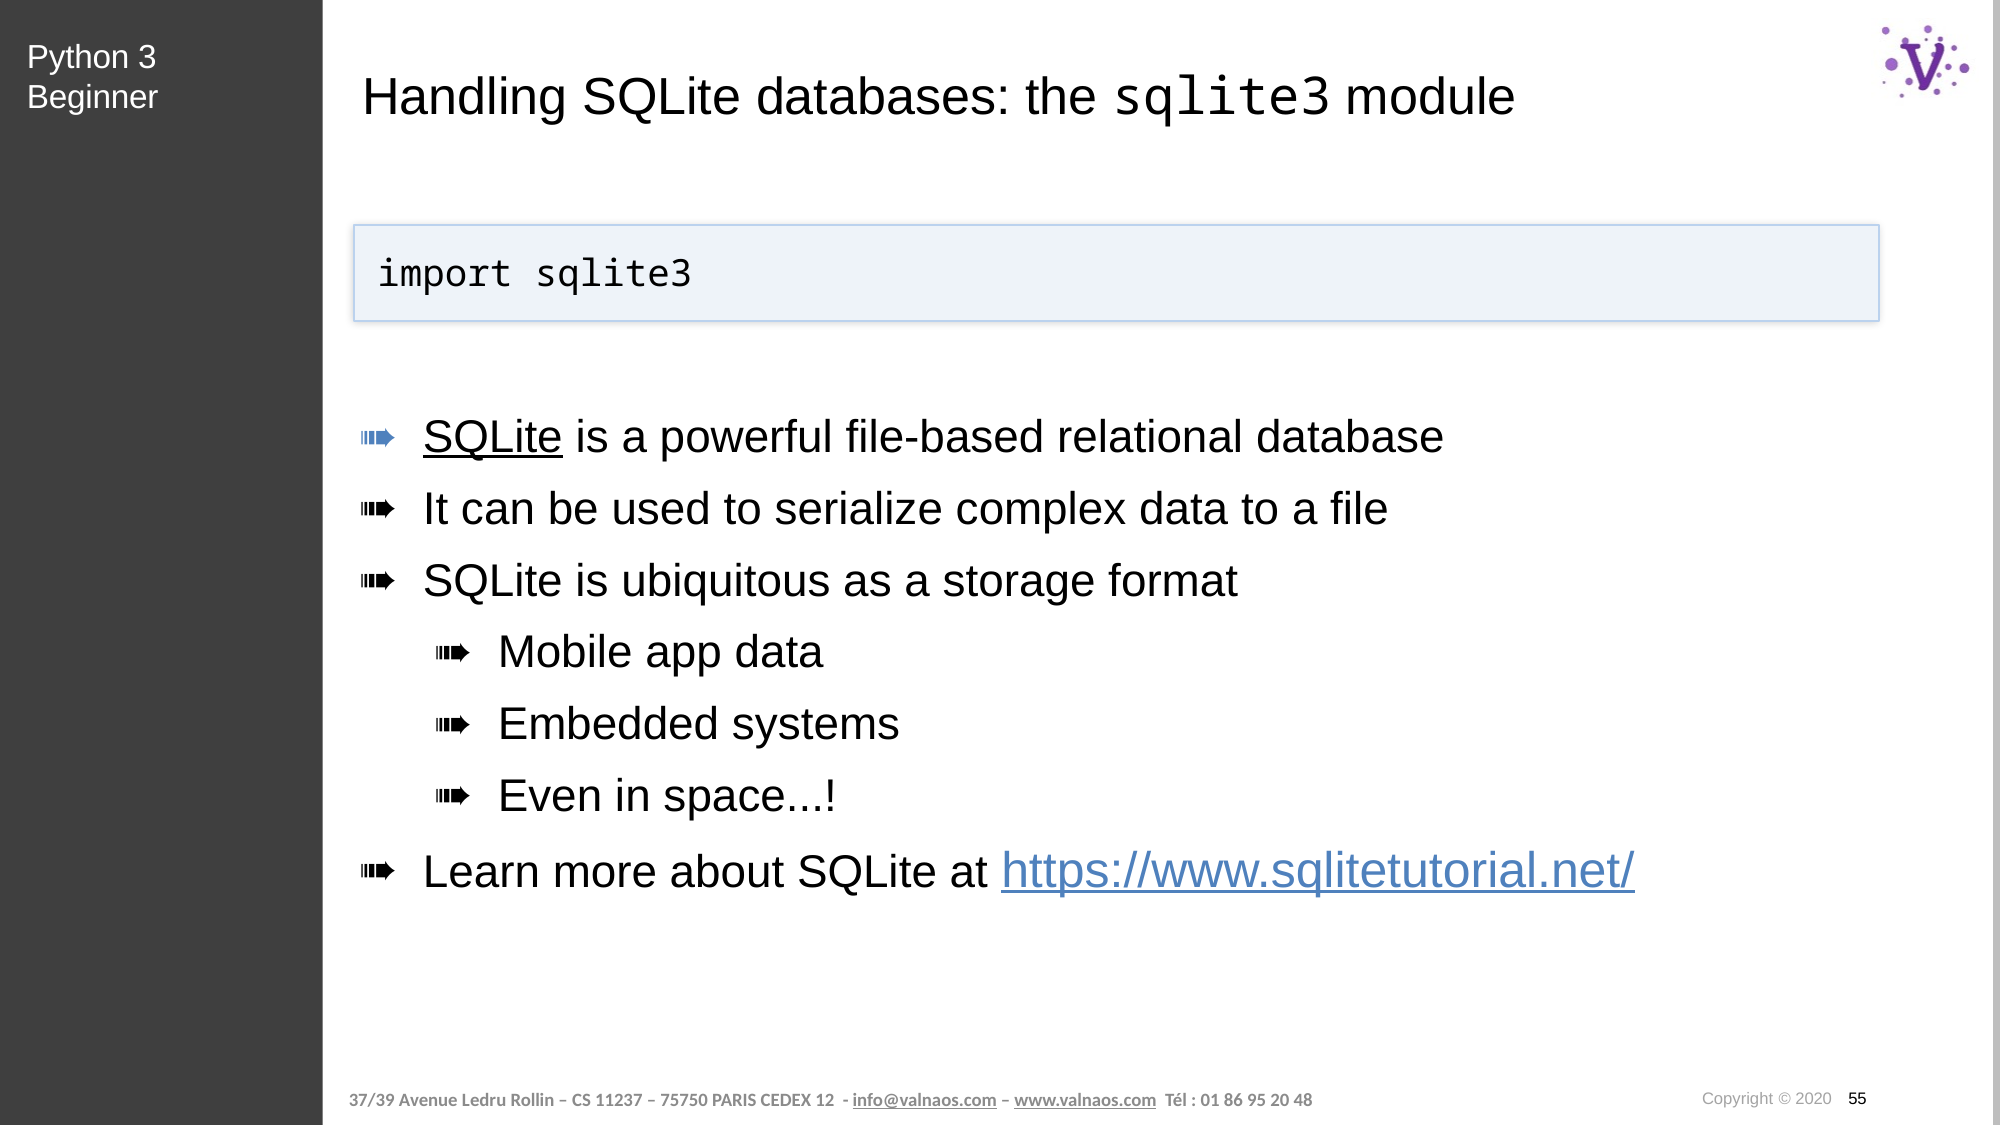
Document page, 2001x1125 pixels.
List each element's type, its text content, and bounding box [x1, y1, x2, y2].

title Handling SQLite databases: the sqlite3 module [362, 62, 1872, 126]
slide_number Copyright © 2020 55 [1700, 1087, 1959, 1108]
text_box Python 3 Beginner [24, 35, 297, 116]
text_box import sqlite3 [353, 224, 1880, 321]
picture [1871, 18, 1979, 106]
text_box SQLite is a powerful file-based relational database It can be used to serialize complex data to a file SQLite is ubiquitous as a storage format Mobile app data Embedded systems Even in space...! Learn more about SQLite at https://www.sqlitetutorial.net/ [87, 406, 1860, 898]
